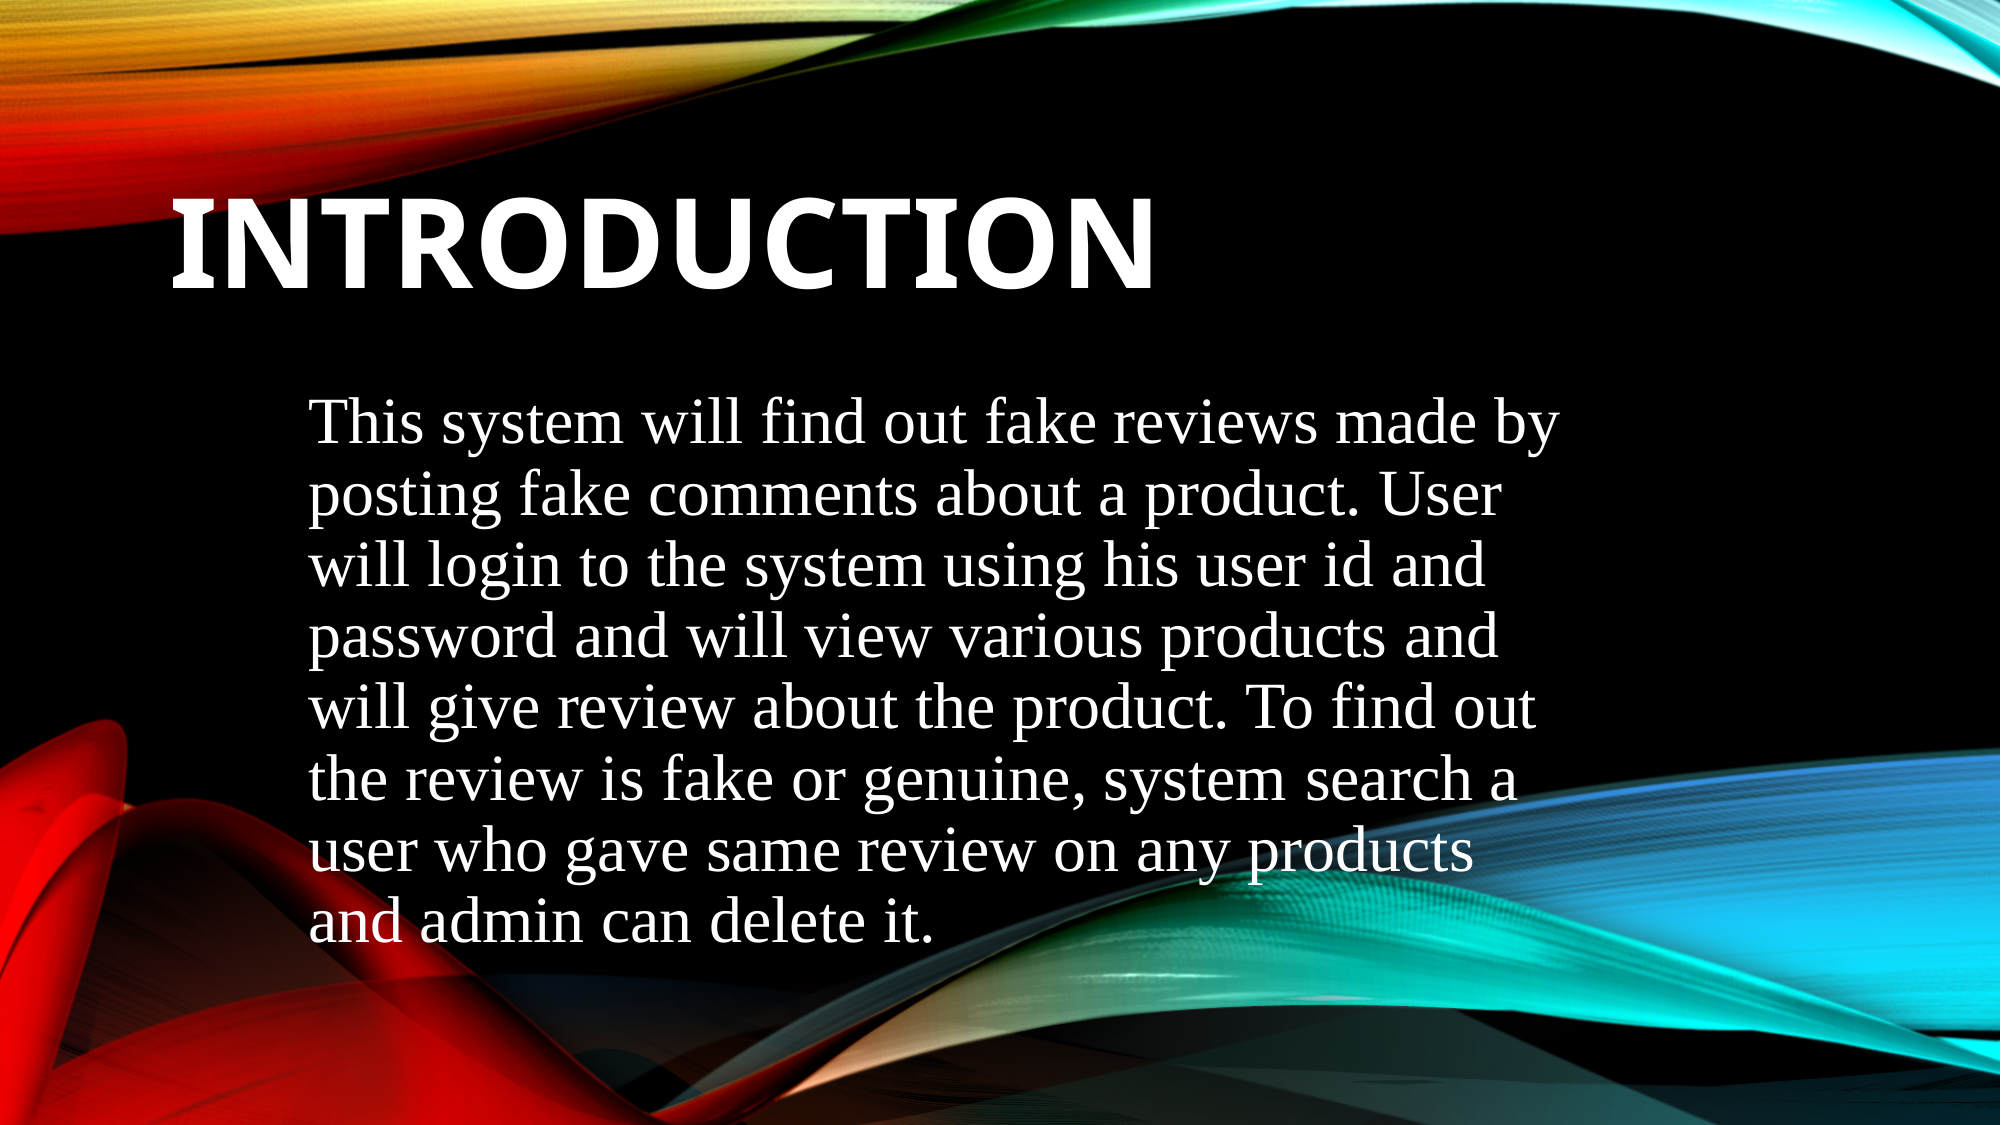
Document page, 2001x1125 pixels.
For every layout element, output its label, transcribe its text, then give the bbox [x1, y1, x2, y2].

picture [0, 717, 2000, 1125]
title INTRODUCTION [154, 14, 1790, 323]
picture [0, 0, 2000, 237]
subtitle This system will find out fake reviews made by posting fake comments about a product. User will login to the system using his user id and password and will view various products and will give review about the product. To find out the review is fake or genuine, system search a user who gave same review on any products and admin can delete it. [293, 379, 1588, 966]
